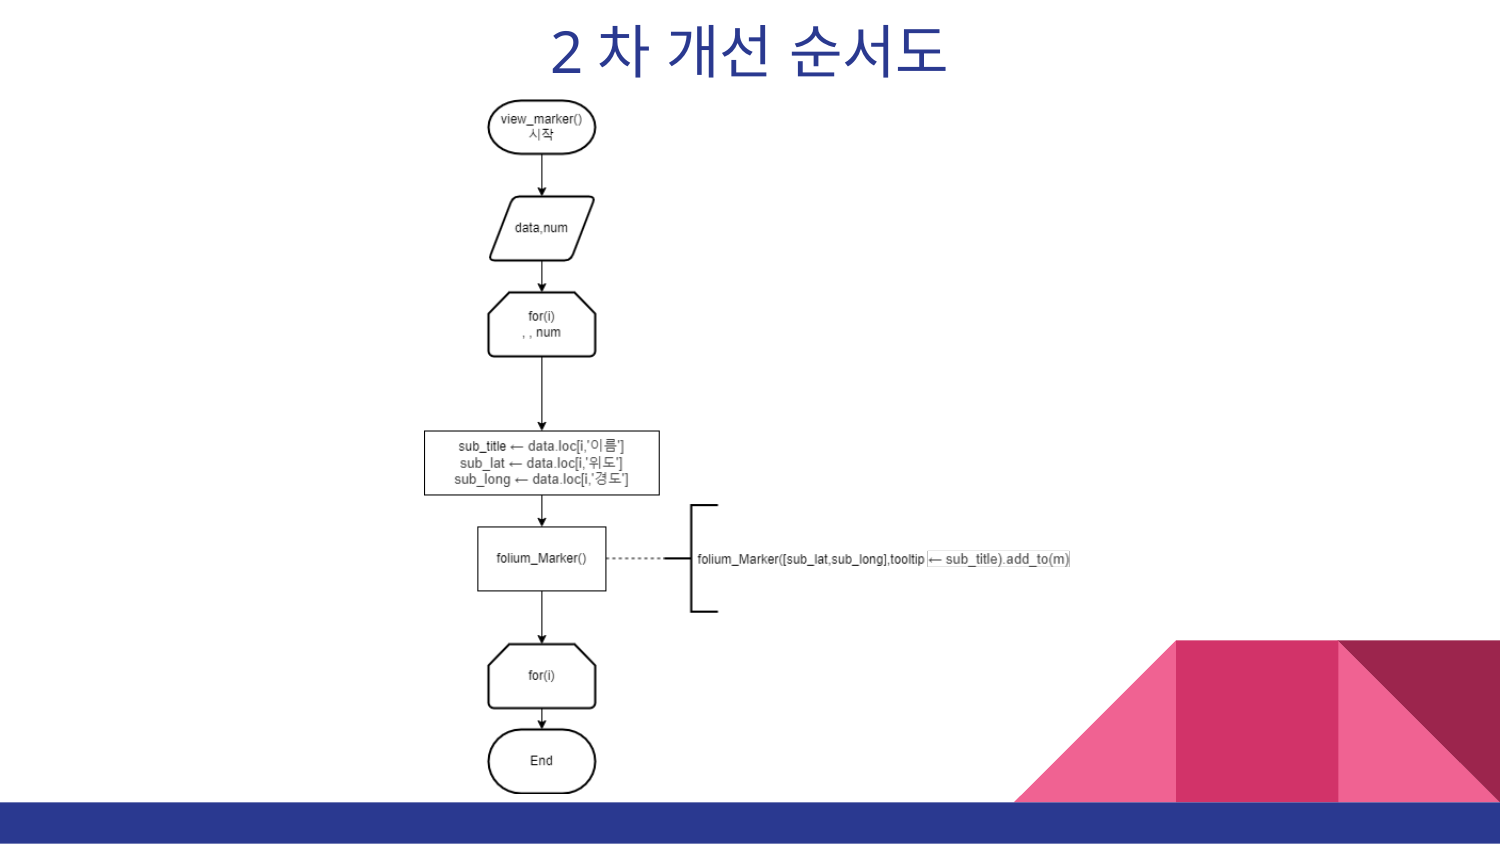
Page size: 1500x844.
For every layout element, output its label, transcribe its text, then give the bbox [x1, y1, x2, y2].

title 2차 개선 순서도 [51, 0, 1449, 100]
picture [424, 99, 1076, 794]
